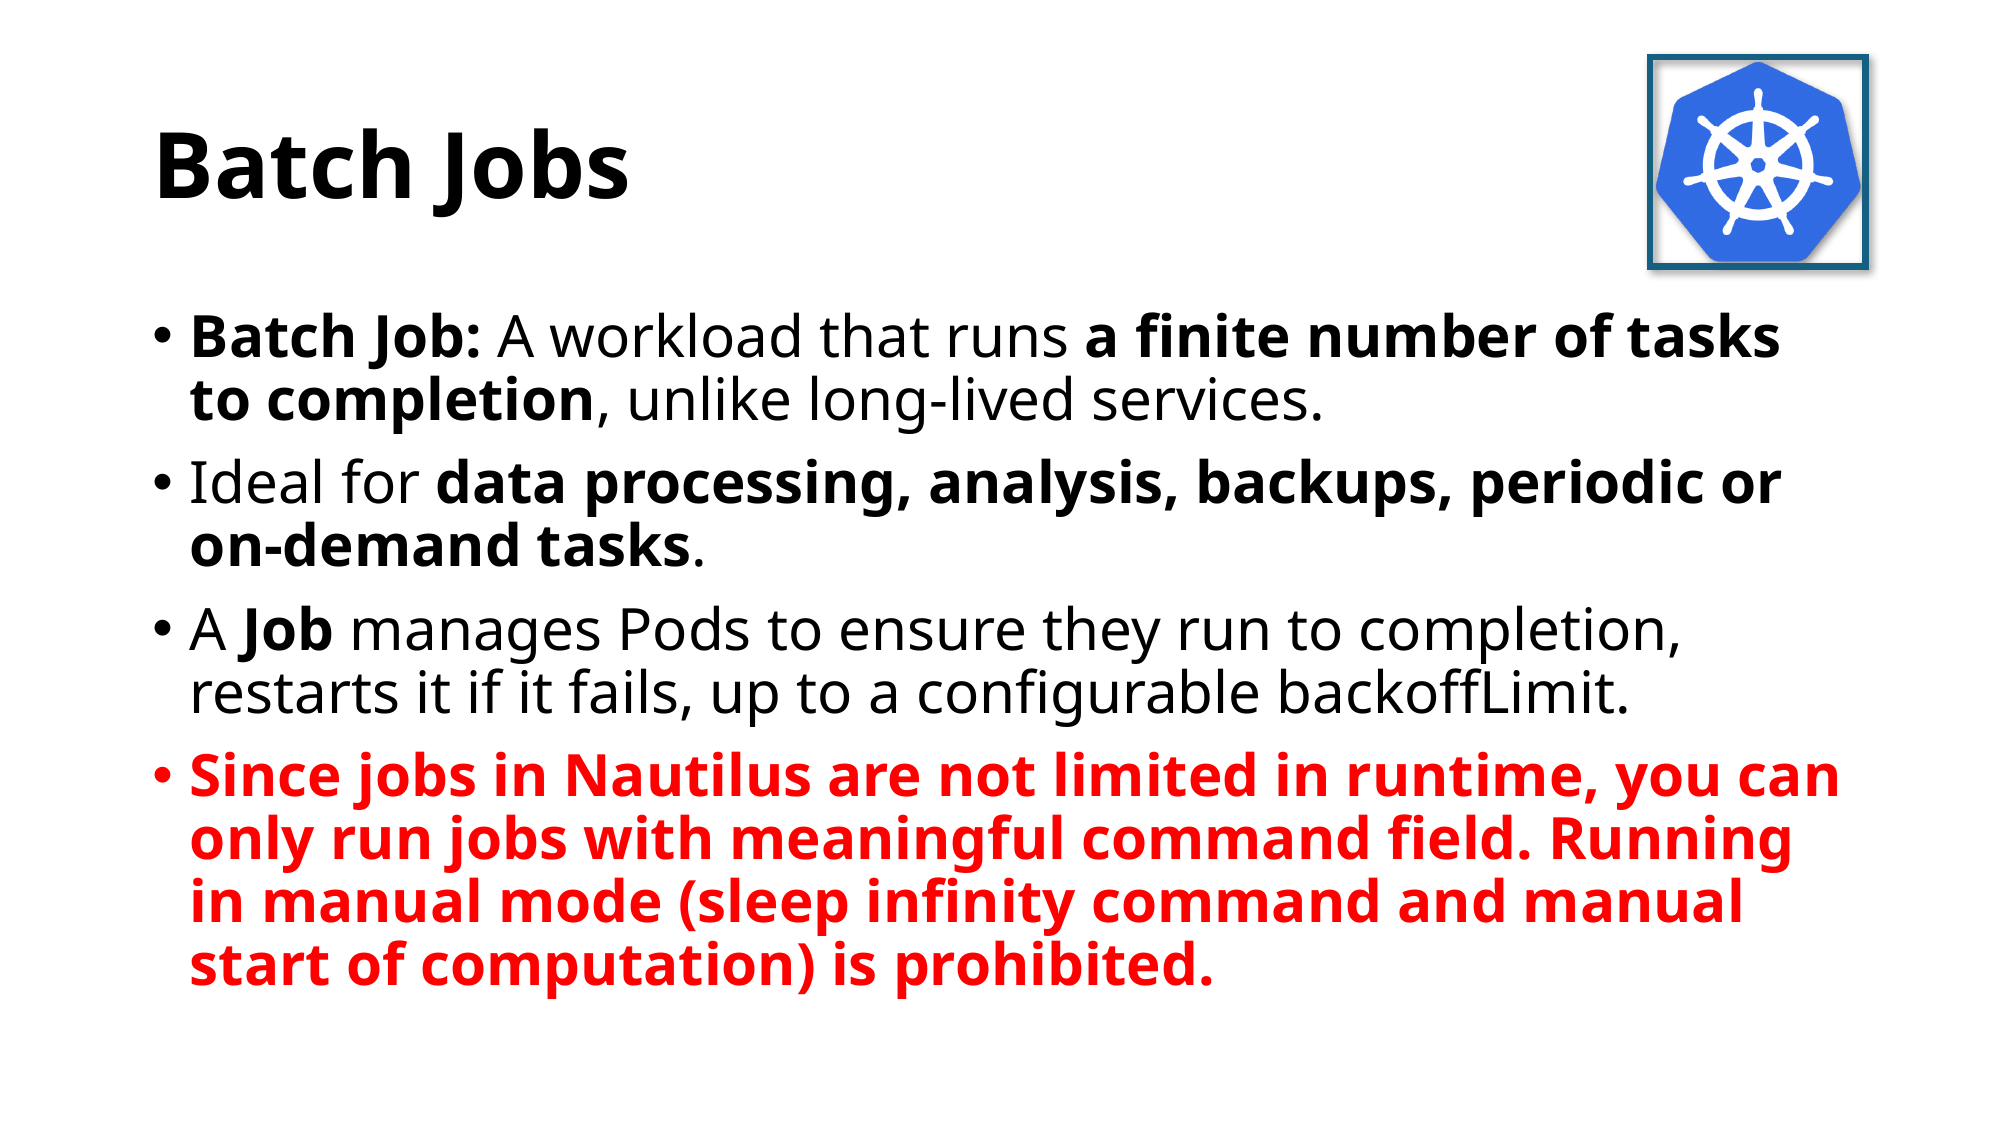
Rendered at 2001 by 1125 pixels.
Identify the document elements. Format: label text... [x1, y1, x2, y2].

picture [1652, 59, 1863, 264]
title Batch Jobs [137, 59, 1649, 278]
list Batch Job: A workload that runs a finite number of tasks to completion, unlike long-lived services. Ideal for data processing, analysis, backups, periodic or on-demand tasks. A Job manages Pods to ensure they run to completion, restarts it if it fails, up to a configurable backoffLimit. Since jobs in Nautilus are not limited in runtime, you can only run jobs with meaningful command field. Running in manual mode (sleep infinity command and manual start of computation) is prohibited. [137, 299, 1863, 1014]
